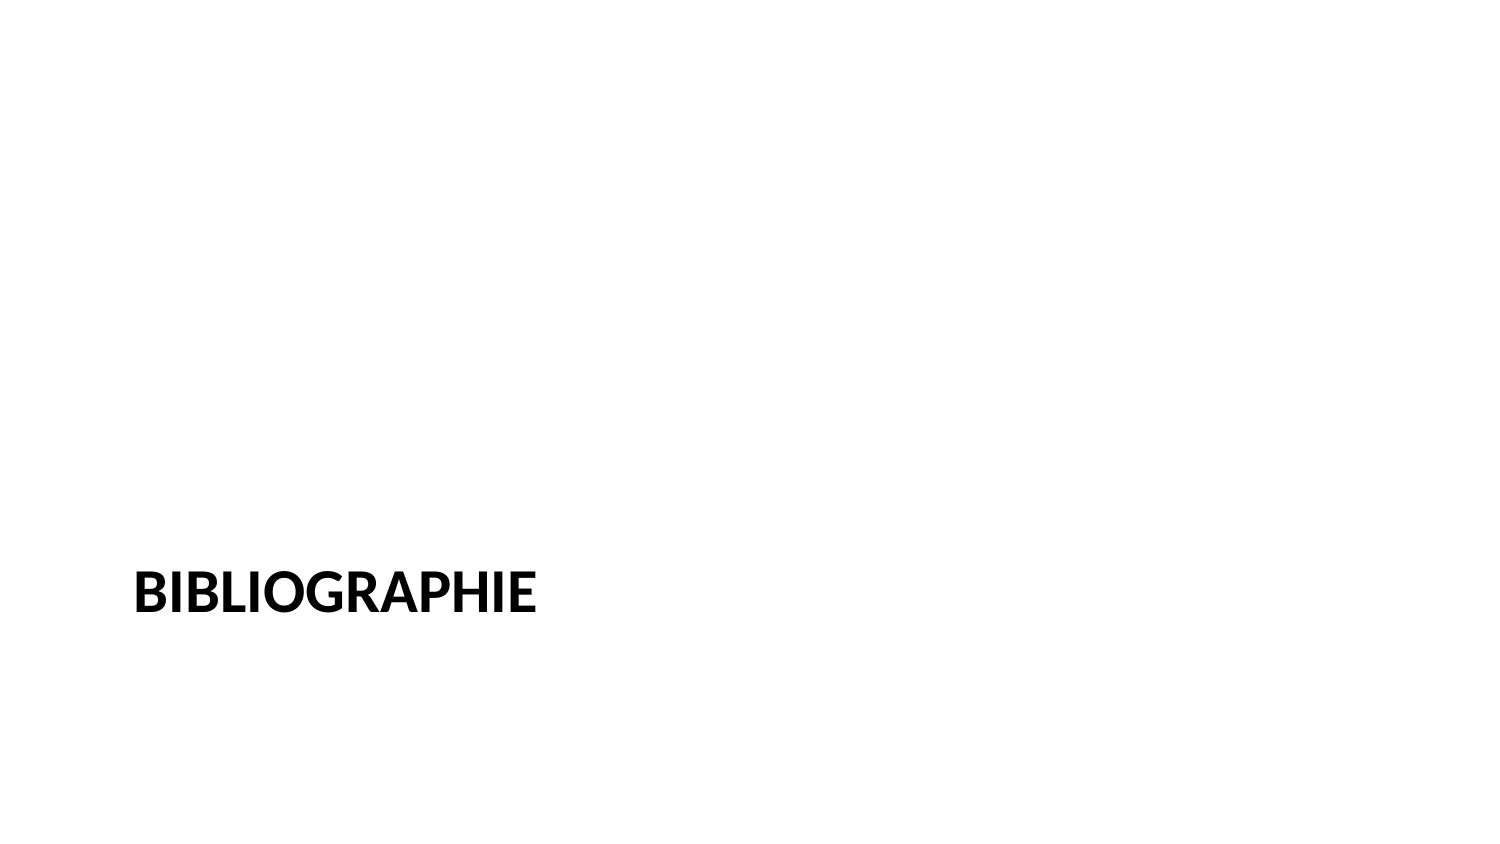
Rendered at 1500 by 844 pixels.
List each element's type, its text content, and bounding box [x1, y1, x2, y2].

title Bibliographie [118, 542, 1394, 710]
